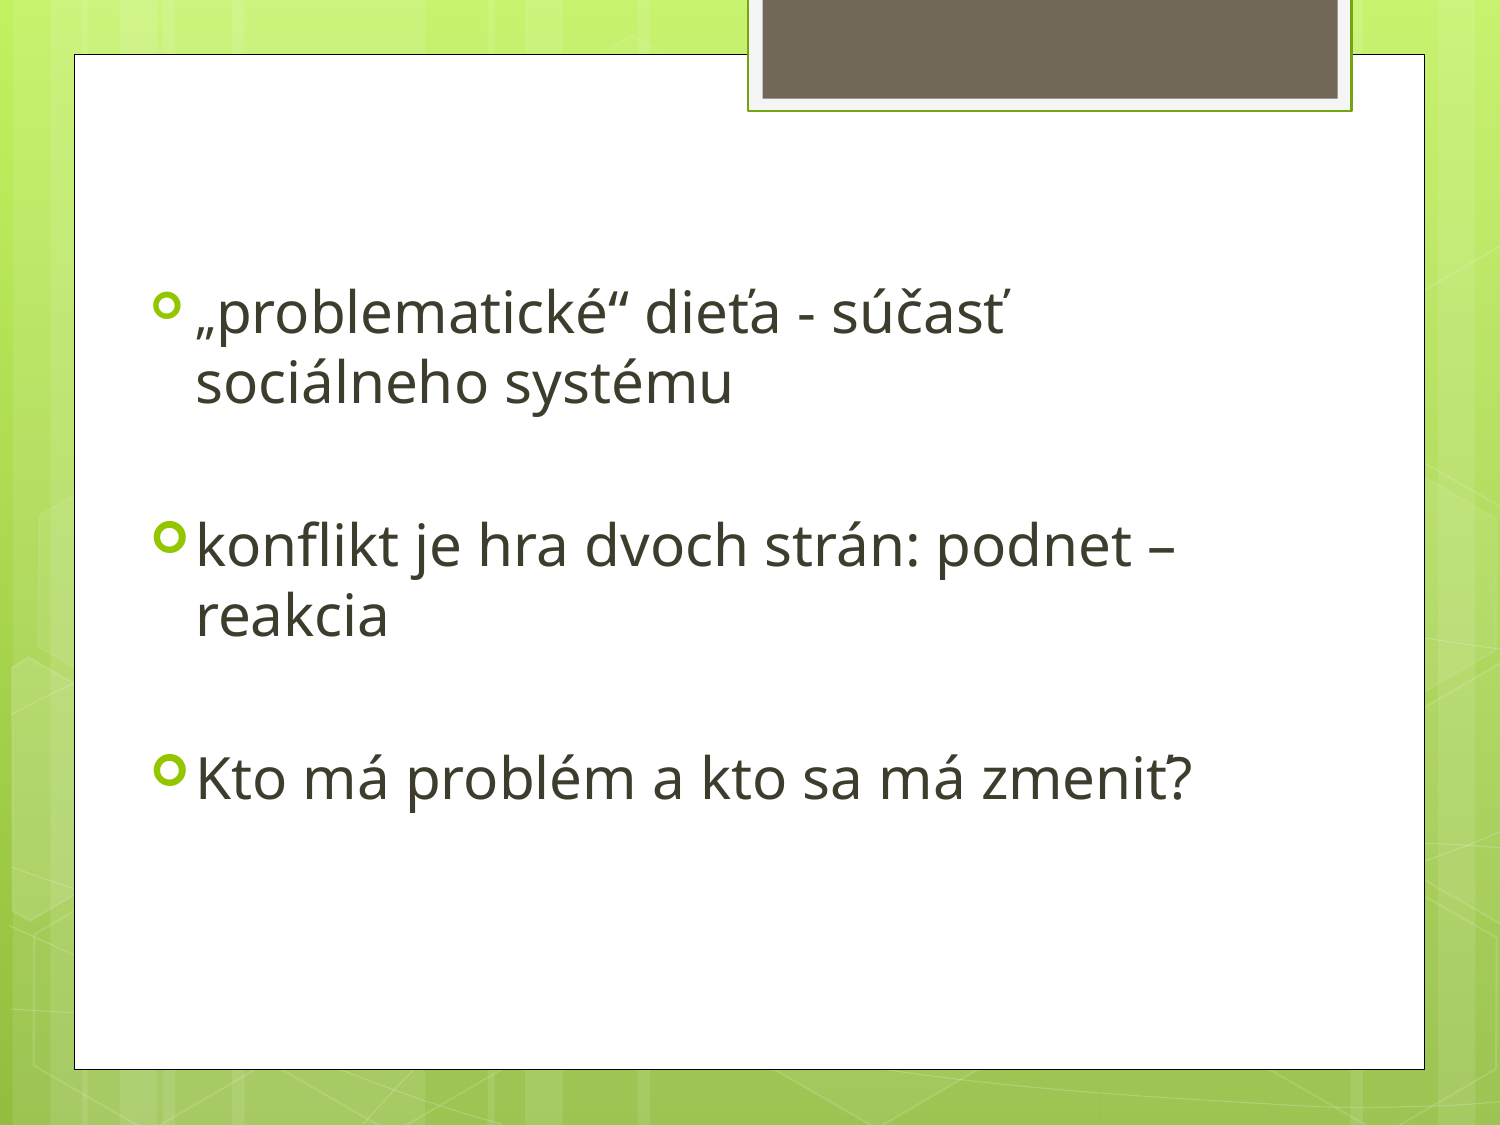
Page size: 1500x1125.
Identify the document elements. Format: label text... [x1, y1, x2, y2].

title [171, 168, 1324, 357]
list „problematické“ dieťa - súčasť sociálneho systému konflikt je hra dvoch strán: podnet – reakcia Kto má problém a kto sa má zmeniť? [123, 196, 1283, 957]
